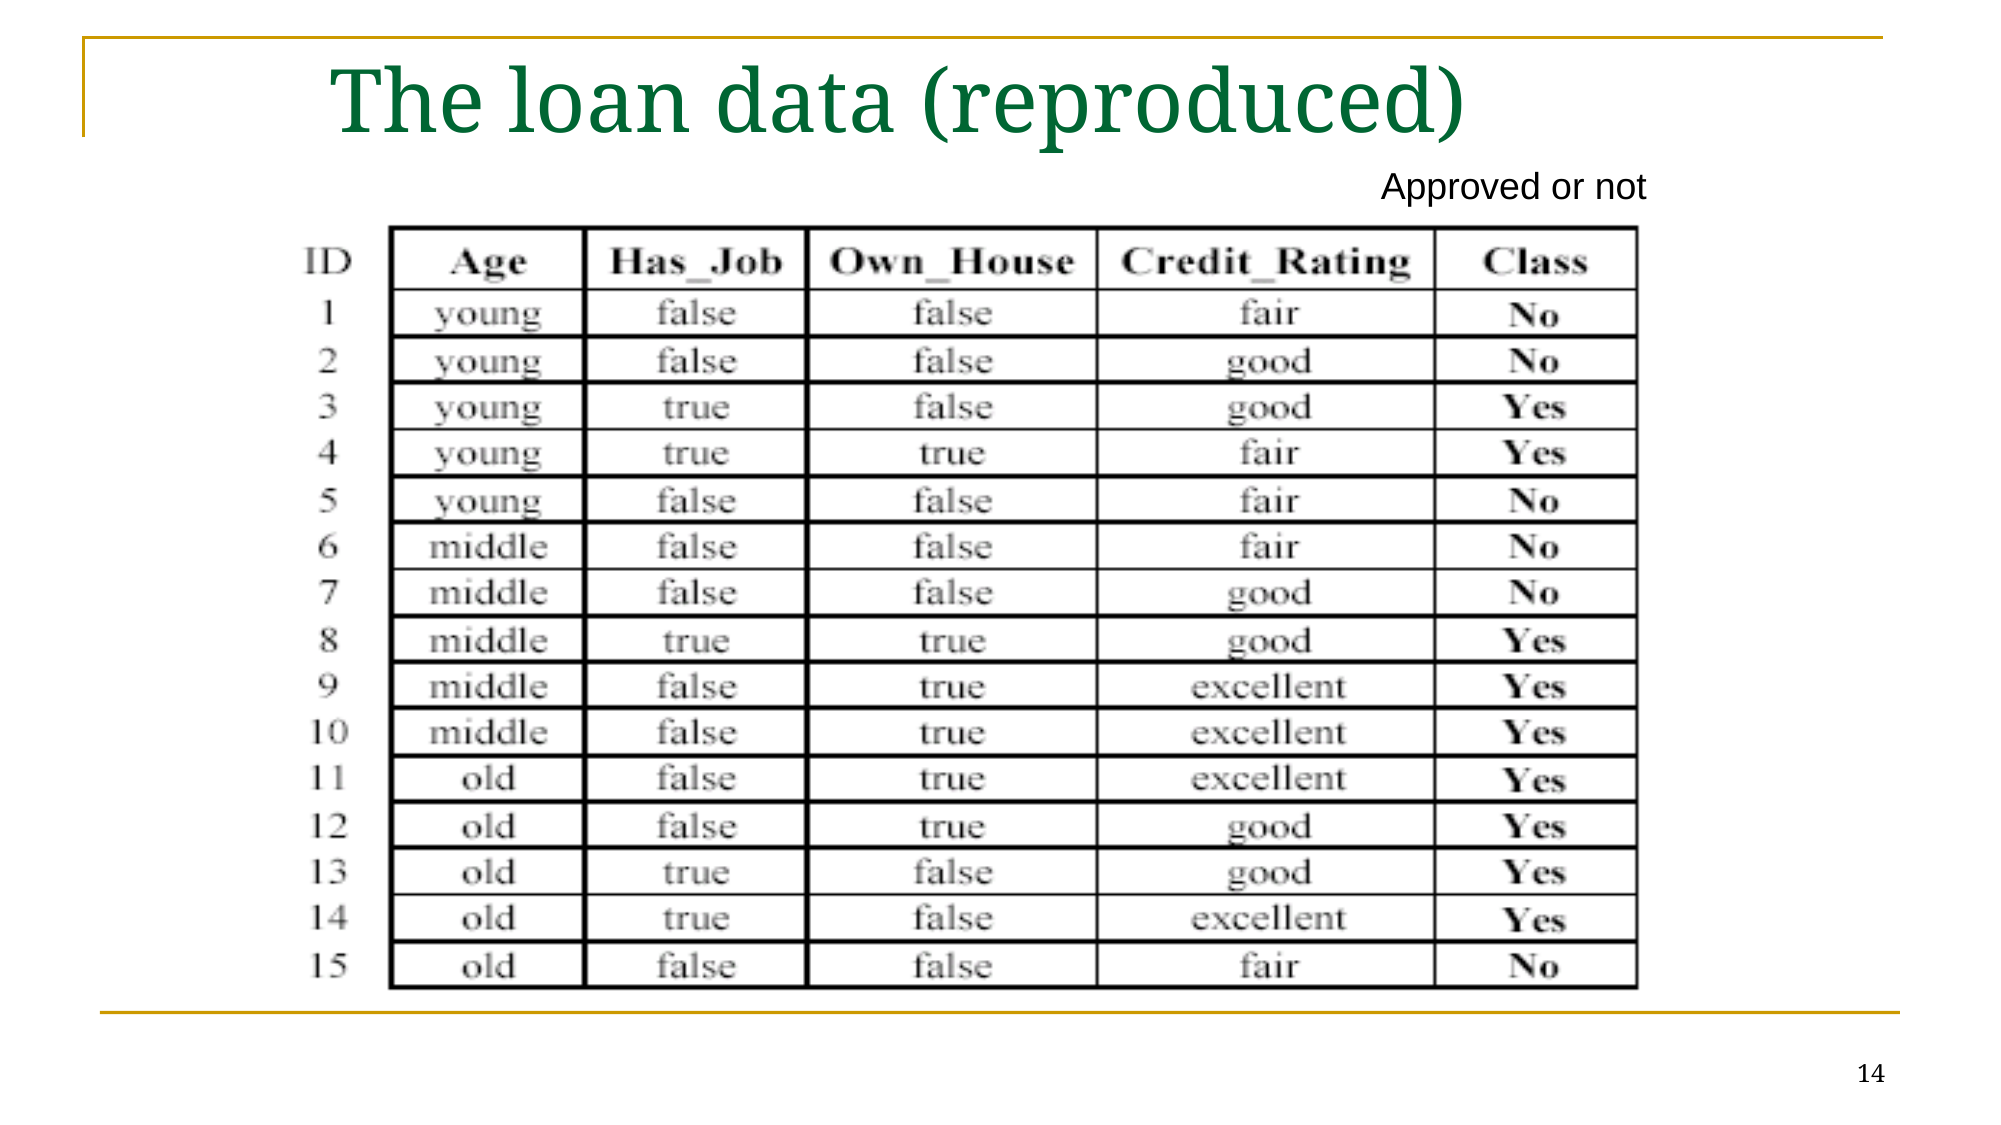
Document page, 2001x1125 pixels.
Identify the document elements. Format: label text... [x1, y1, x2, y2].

slide_number 14 [1433, 1023, 1901, 1100]
text_box Approved or not [1366, 154, 1674, 215]
title The loan data (reproduced) [314, 36, 1662, 180]
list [296, 219, 1648, 1000]
